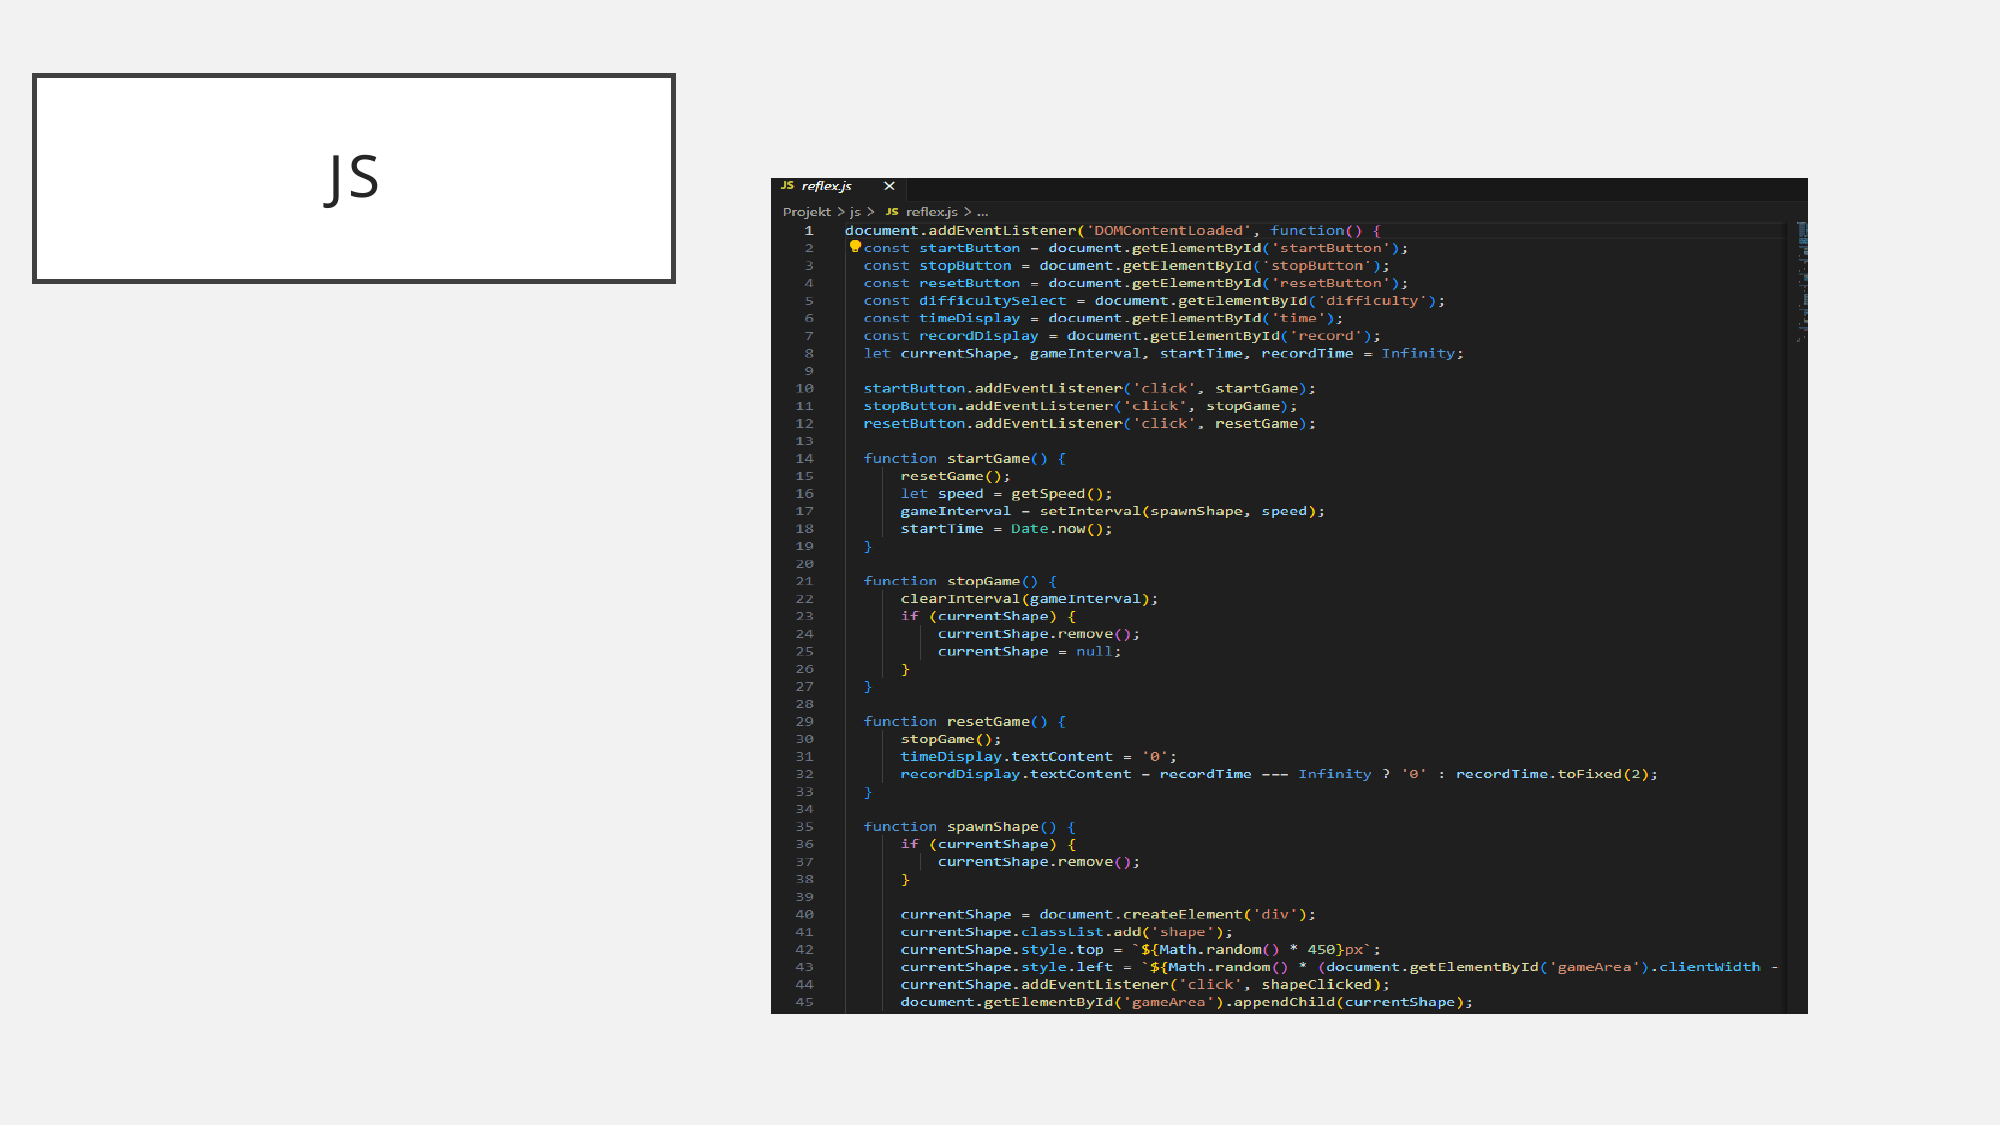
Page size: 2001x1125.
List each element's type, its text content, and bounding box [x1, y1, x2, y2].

title Js [32, 73, 676, 284]
picture [771, 178, 1808, 1014]
